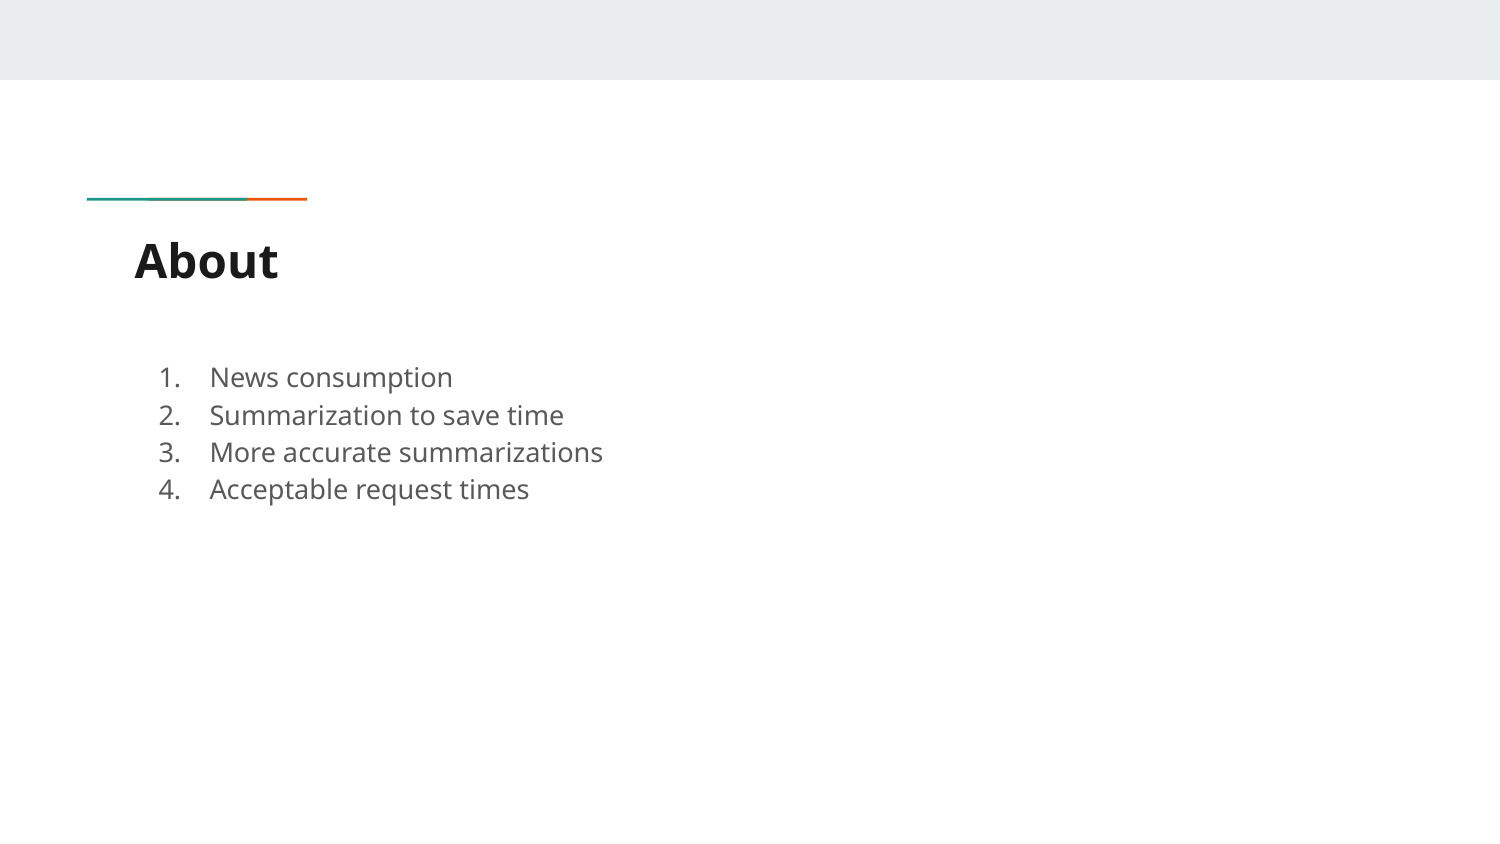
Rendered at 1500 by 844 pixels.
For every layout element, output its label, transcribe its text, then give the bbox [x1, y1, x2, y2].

list News consumption Summarization to save time More accurate summarizations Acceptable request times [119, 341, 1381, 712]
title About [119, 216, 1381, 305]
